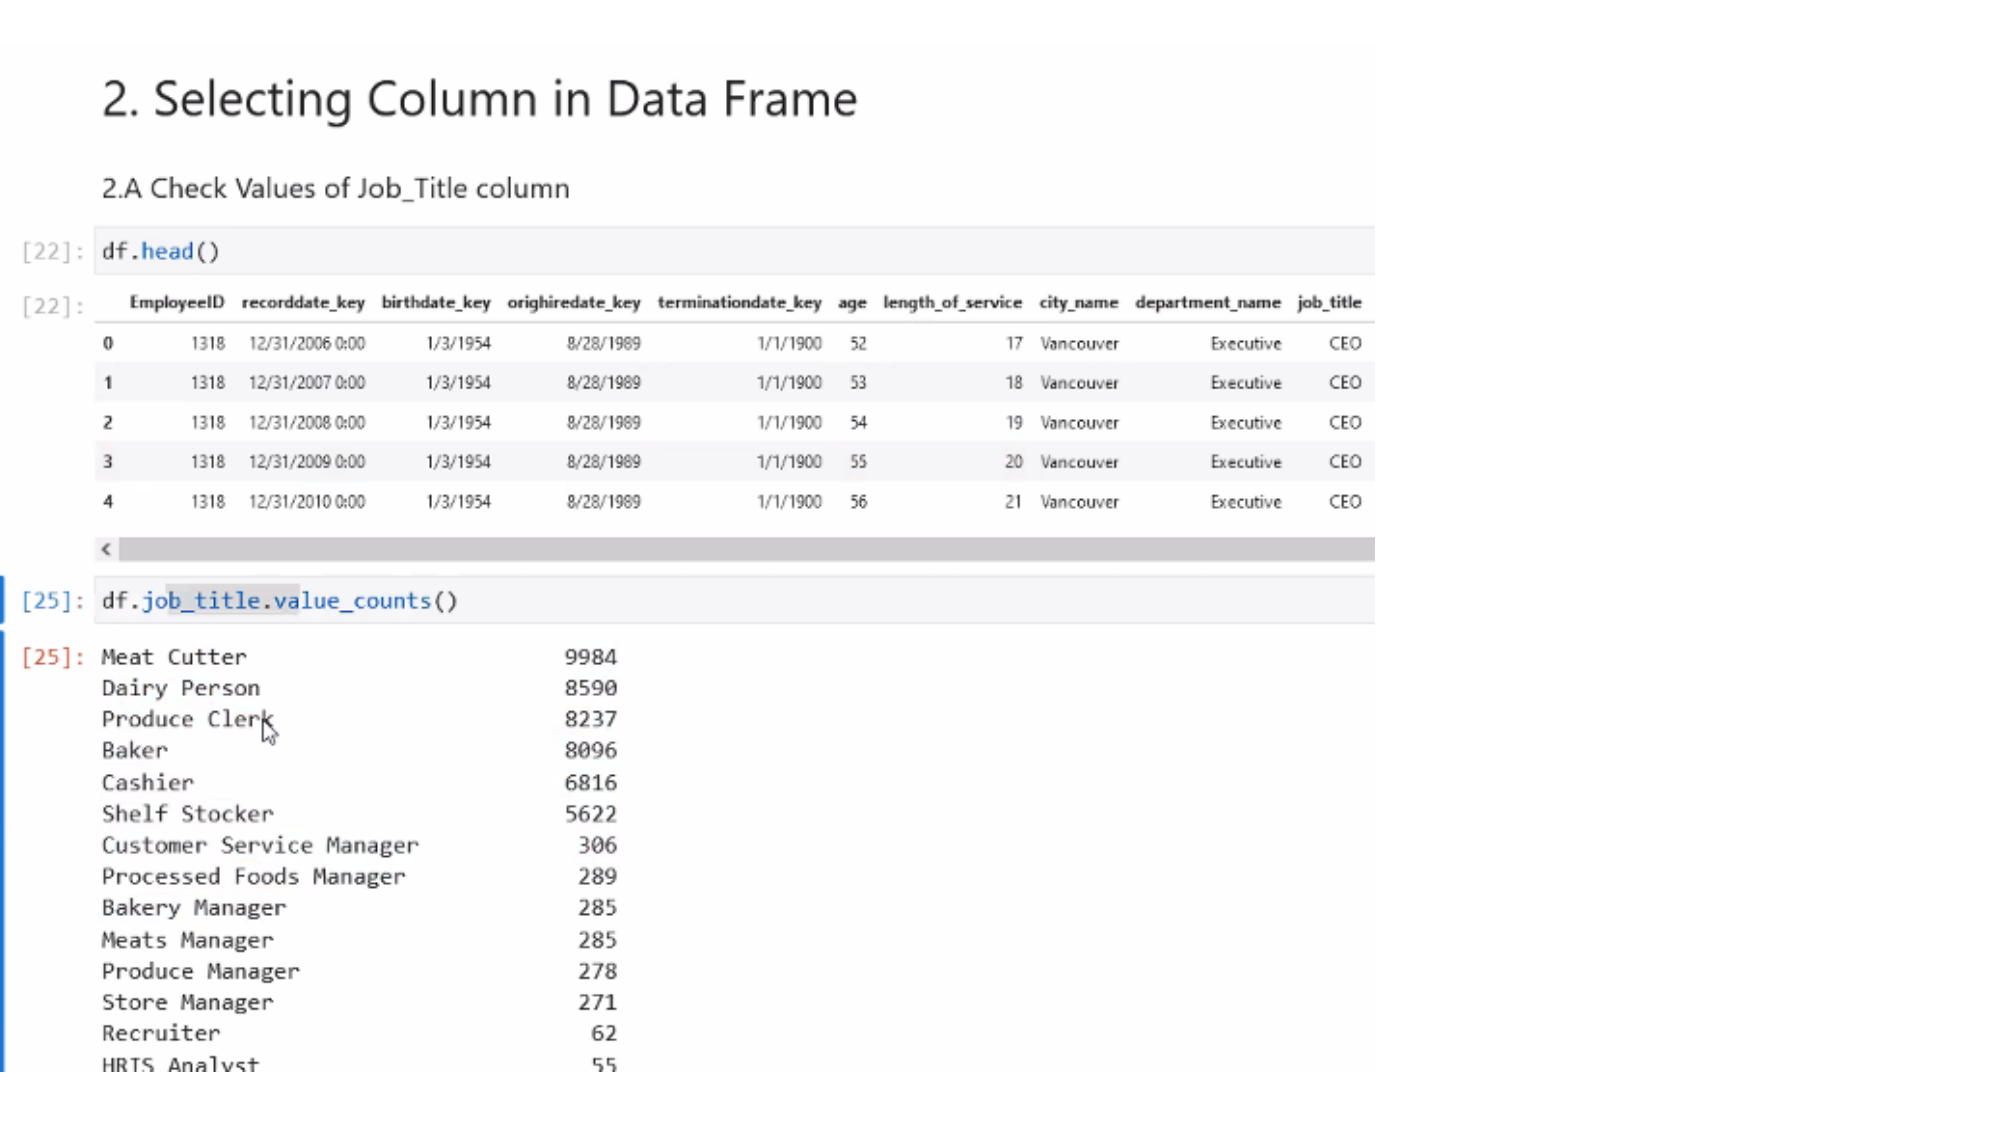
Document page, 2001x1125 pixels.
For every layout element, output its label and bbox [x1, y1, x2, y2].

picture [0, 44, 1375, 1073]
